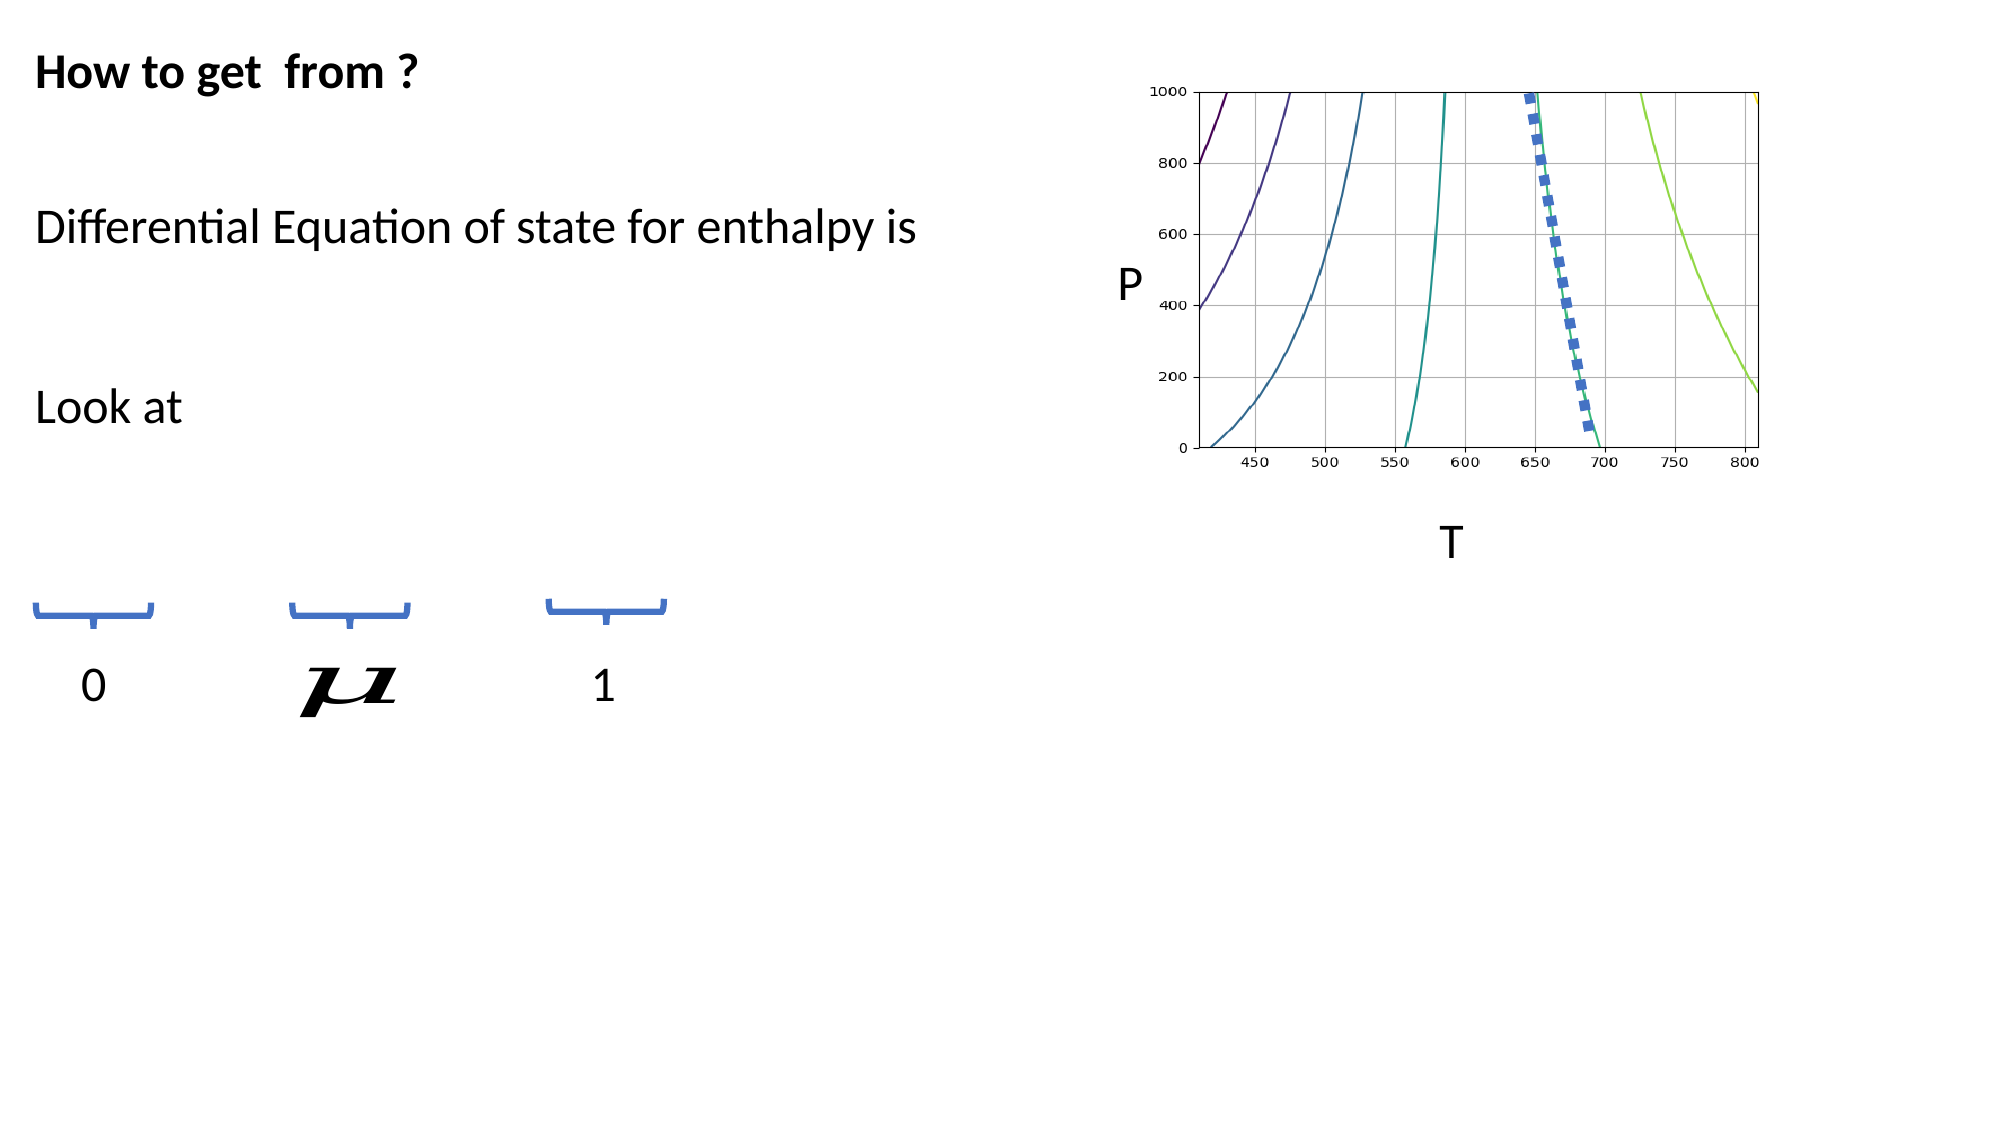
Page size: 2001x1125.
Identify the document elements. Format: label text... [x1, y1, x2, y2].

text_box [1109, 68, 1788, 550]
text_box 1 [575, 643, 692, 719]
text_box [548, 598, 665, 625]
text_box 0 [66, 643, 182, 719]
text_box [291, 602, 409, 629]
text_box [35, 602, 152, 629]
